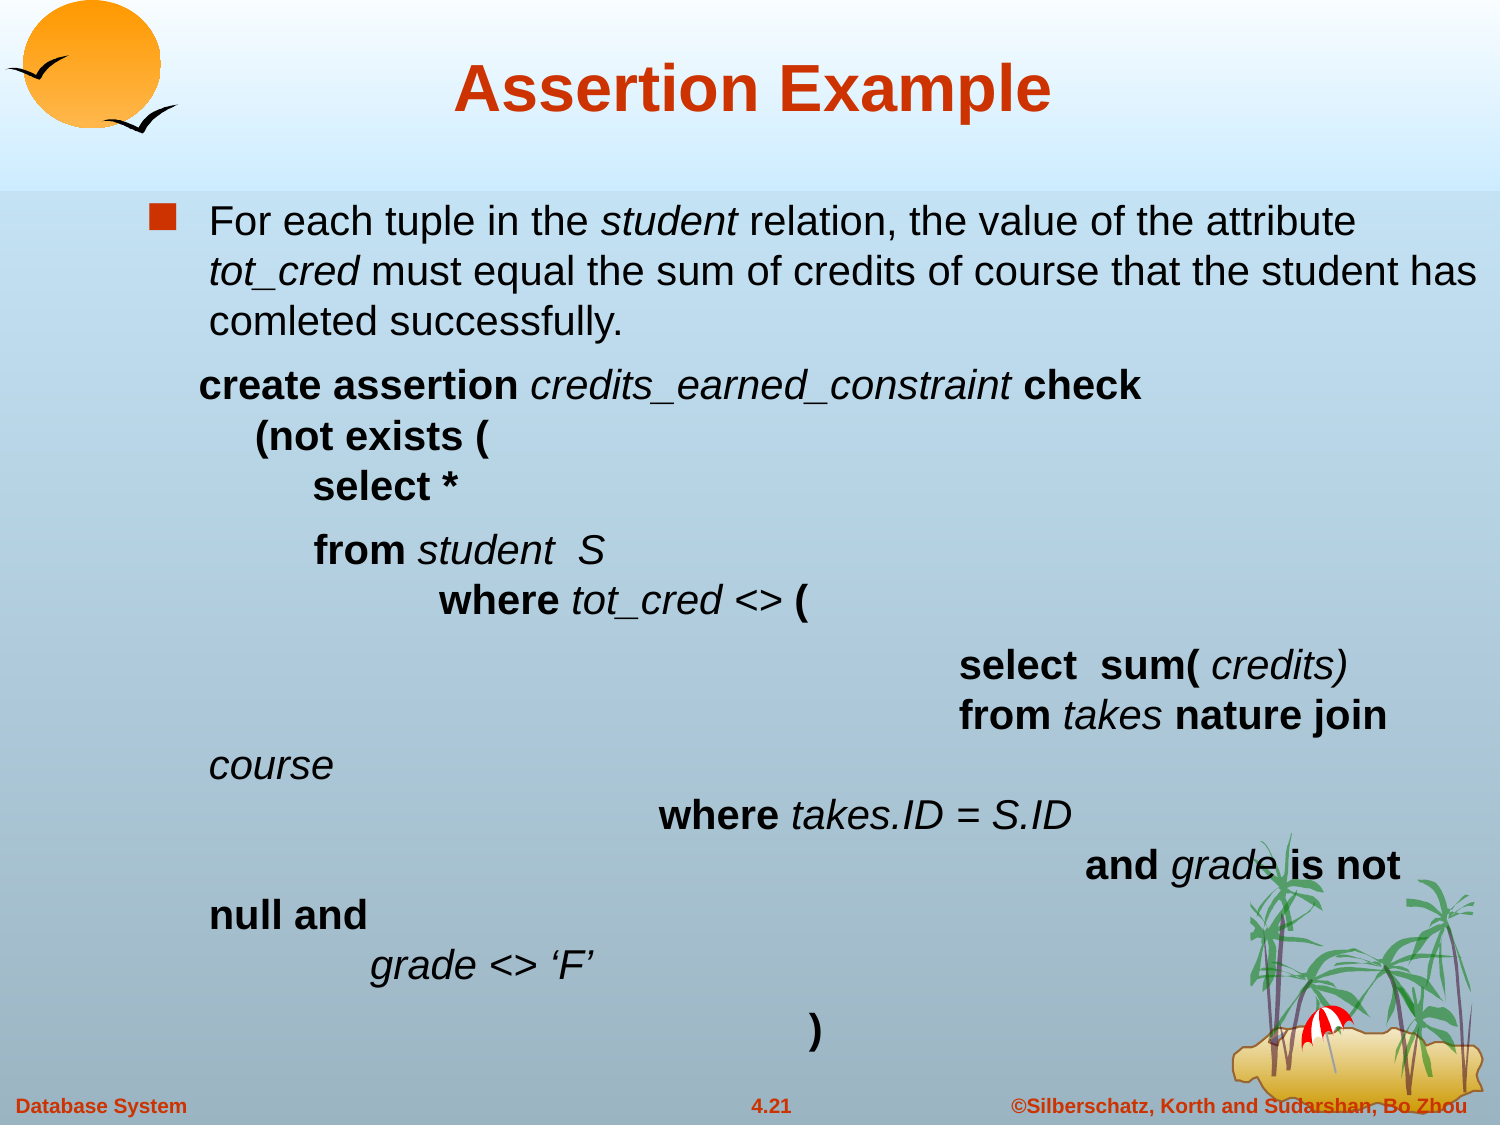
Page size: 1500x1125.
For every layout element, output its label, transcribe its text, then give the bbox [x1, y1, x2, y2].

title Assertion Example [90, 32, 1416, 134]
list For each tuple in the student relation, the value of the attribute tot_cred must equal the sum of credits of course that the student has comleted successfully. create assertion credits_earned_constraint check (not exists ( select * from student S where tot_cred <> ( select sum( credits) from takes nature join course where takes.ID = S.ID and grade is not null and grade <> ‘F’ ) [137, 186, 1500, 962]
